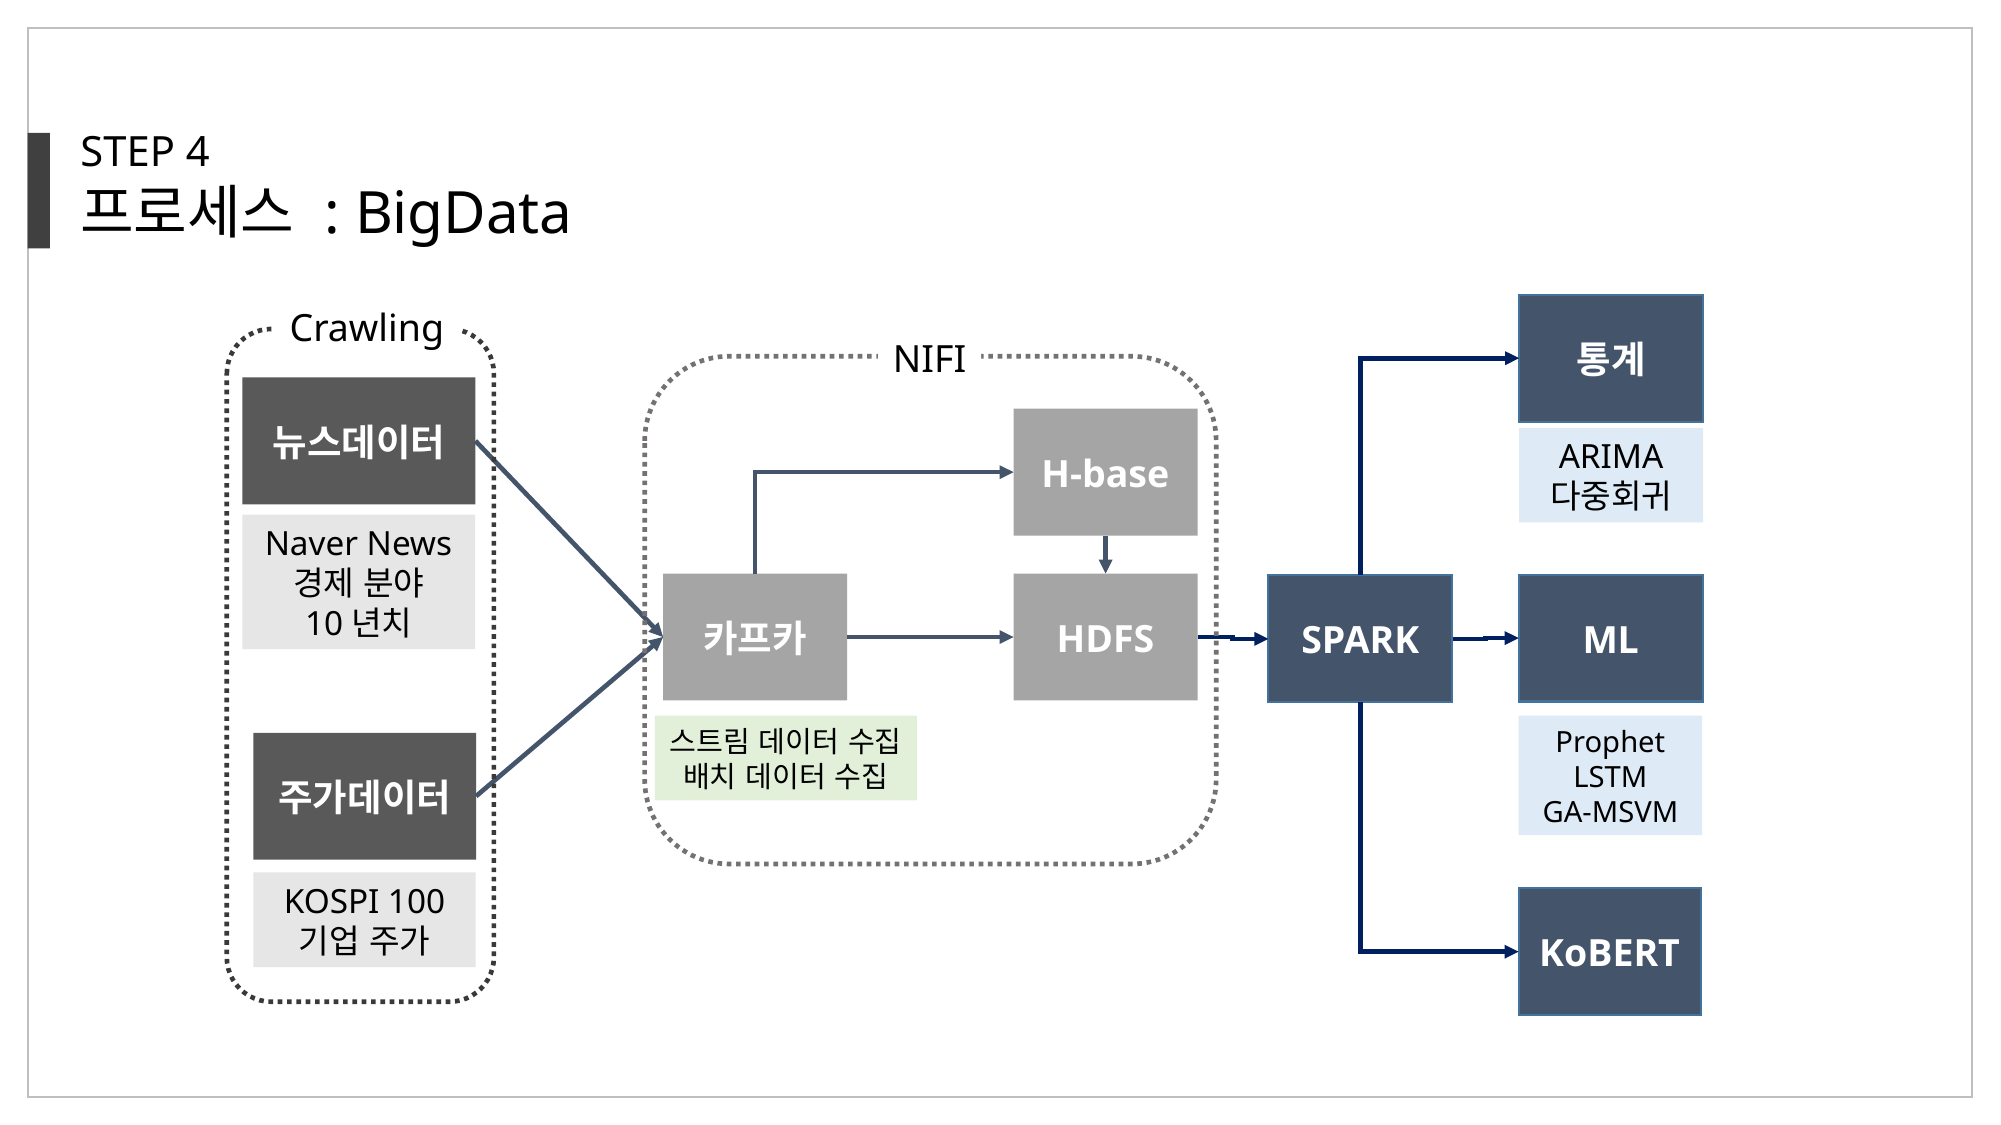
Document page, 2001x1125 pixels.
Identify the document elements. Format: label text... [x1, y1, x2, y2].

text_box STEP 4 프로세스 : BigData [65, 117, 863, 253]
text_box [833, 393, 935, 653]
text_box 통계 [1518, 294, 1704, 423]
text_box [475, 440, 664, 638]
text_box [643, 355, 1218, 866]
text_box [225, 327, 495, 1003]
text_box [27, 27, 1973, 1098]
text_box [935, 636, 1014, 640]
text_box [27, 132, 51, 249]
text_box NIFI [878, 327, 982, 388]
text_box Prophet LSTM GA-MSVM [1518, 715, 1703, 836]
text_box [476, 636, 664, 797]
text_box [1331, 387, 1549, 547]
text_box SPARK [1267, 574, 1453, 703]
text_box ARIMA 다중회귀 [1549, 427, 1704, 523]
text_box Crawling [274, 296, 460, 357]
text_box KoBERT [1518, 887, 1702, 1016]
text_box ML [1518, 574, 1704, 703]
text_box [1314, 747, 1565, 906]
